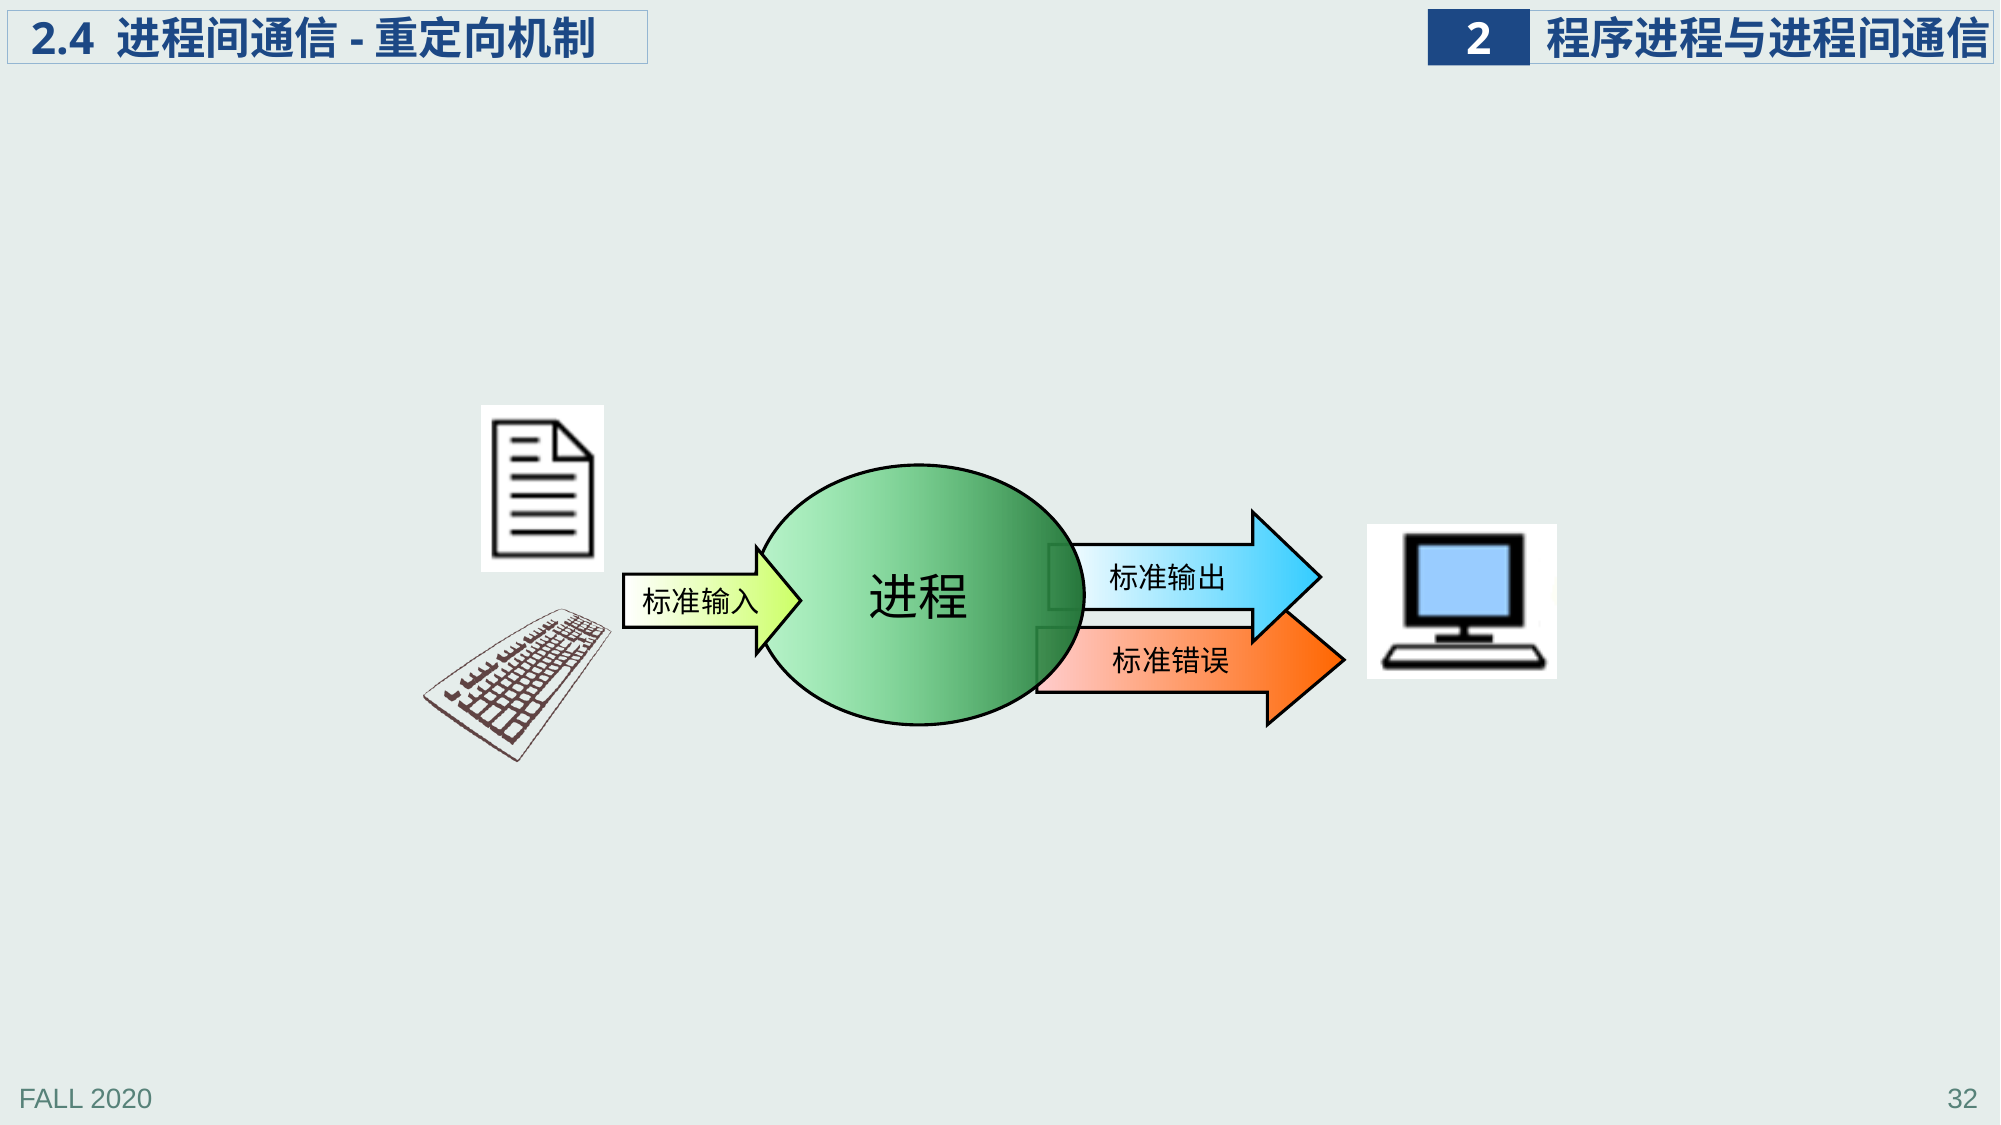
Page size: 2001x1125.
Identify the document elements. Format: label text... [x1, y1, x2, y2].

text_box 标准输入 [623, 547, 801, 654]
picture [1367, 523, 1557, 680]
picture [481, 405, 604, 572]
picture [422, 606, 613, 765]
text_box 标准输出 [1072, 512, 1321, 642]
text_box 标准错误 [1036, 611, 1345, 725]
text_box 进程 [762, 464, 1085, 725]
